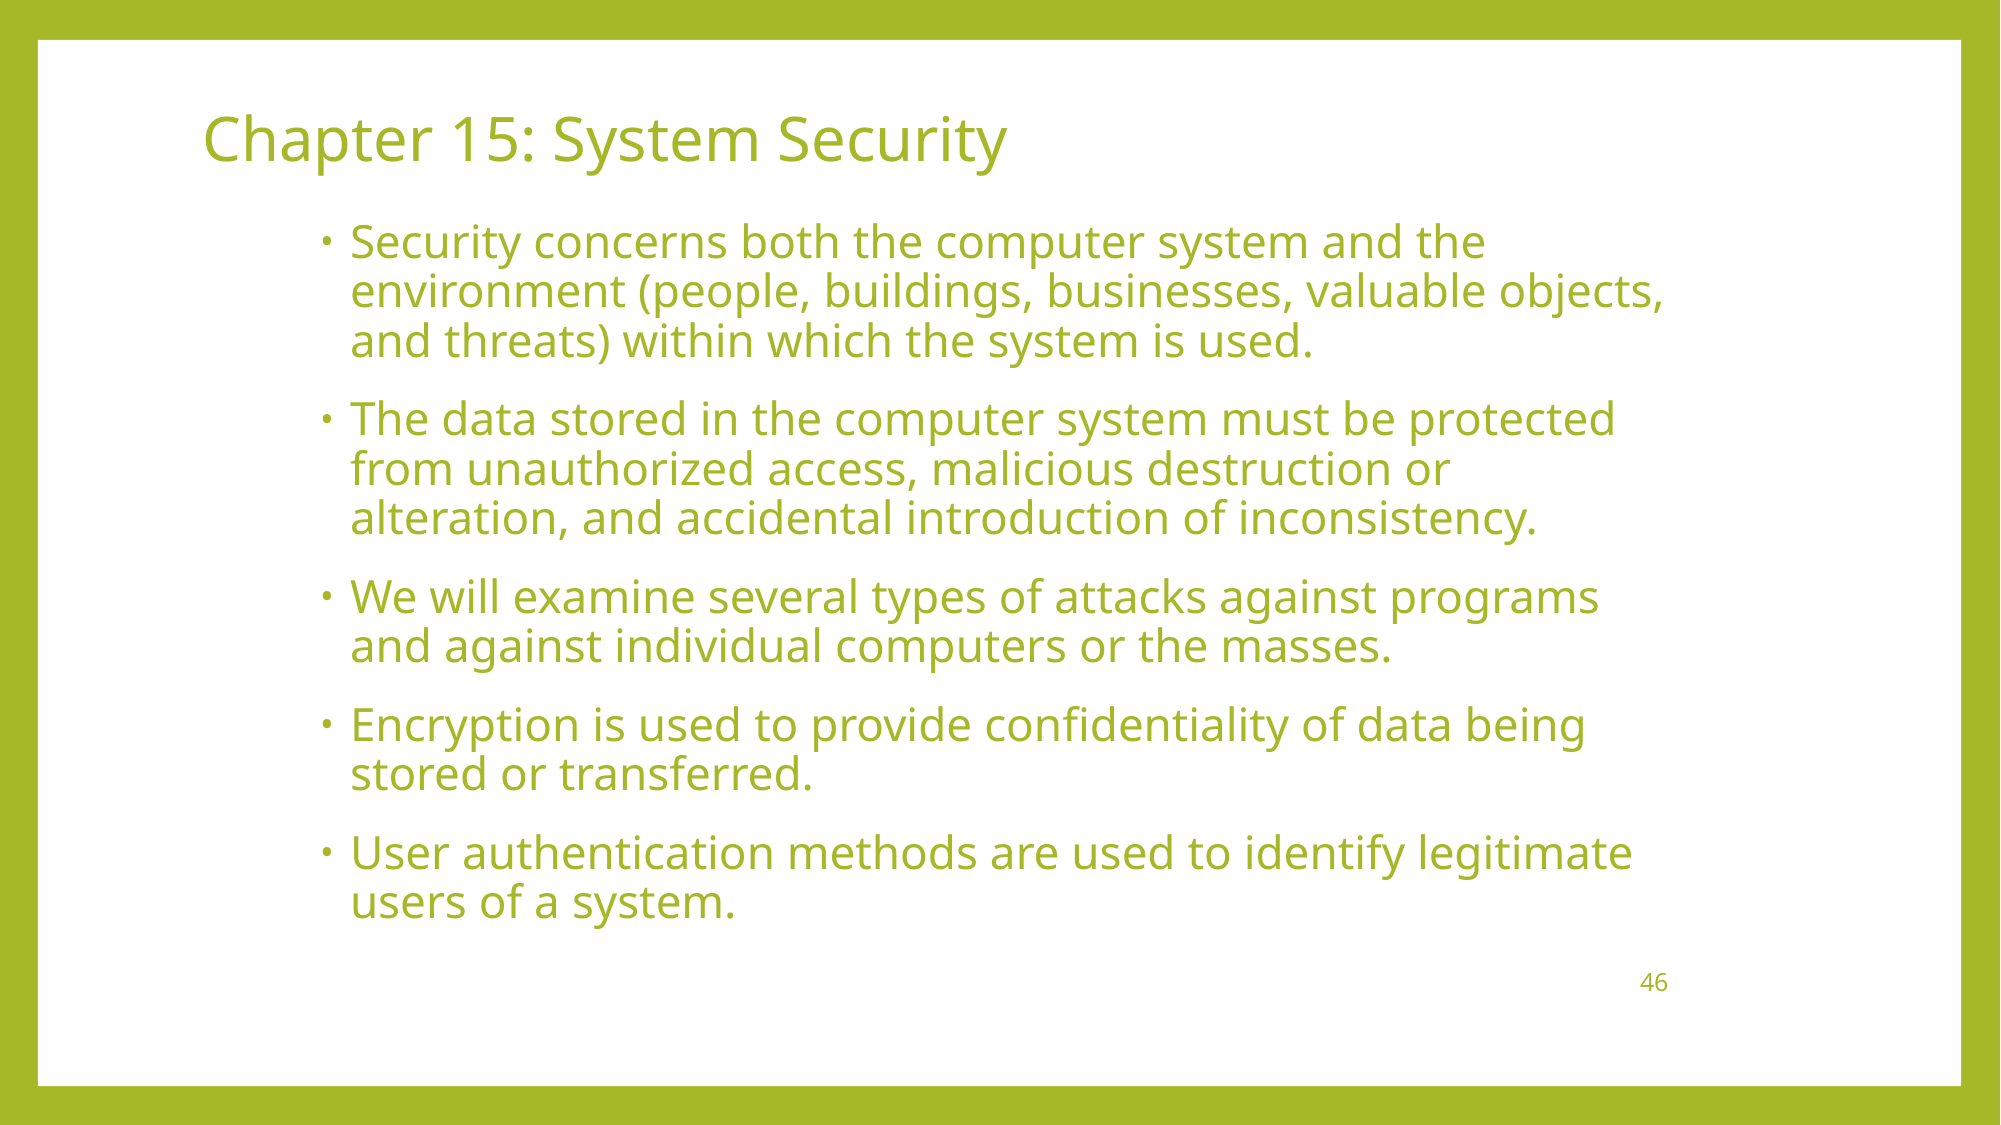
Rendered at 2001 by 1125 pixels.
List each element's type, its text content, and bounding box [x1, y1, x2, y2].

title Chapter 15: System Security [187, 99, 1808, 323]
list Security concerns both the computer system and the environment (people, buildings, businesses, valuable objects, and threats) within which the system is used. The data stored in the computer system must be protected from unauthorized access, malicious destruction or alteration, and accidental introduction of inconsistency. We will examine several types of attacks against programs and against individual computers or the masses. Encryption is used to provide confidentiality of data being stored or transferred. User authentication methods are used to identify legitimate users of a system. [297, 211, 1698, 1011]
slide_number 46 [1583, 940, 1684, 1027]
